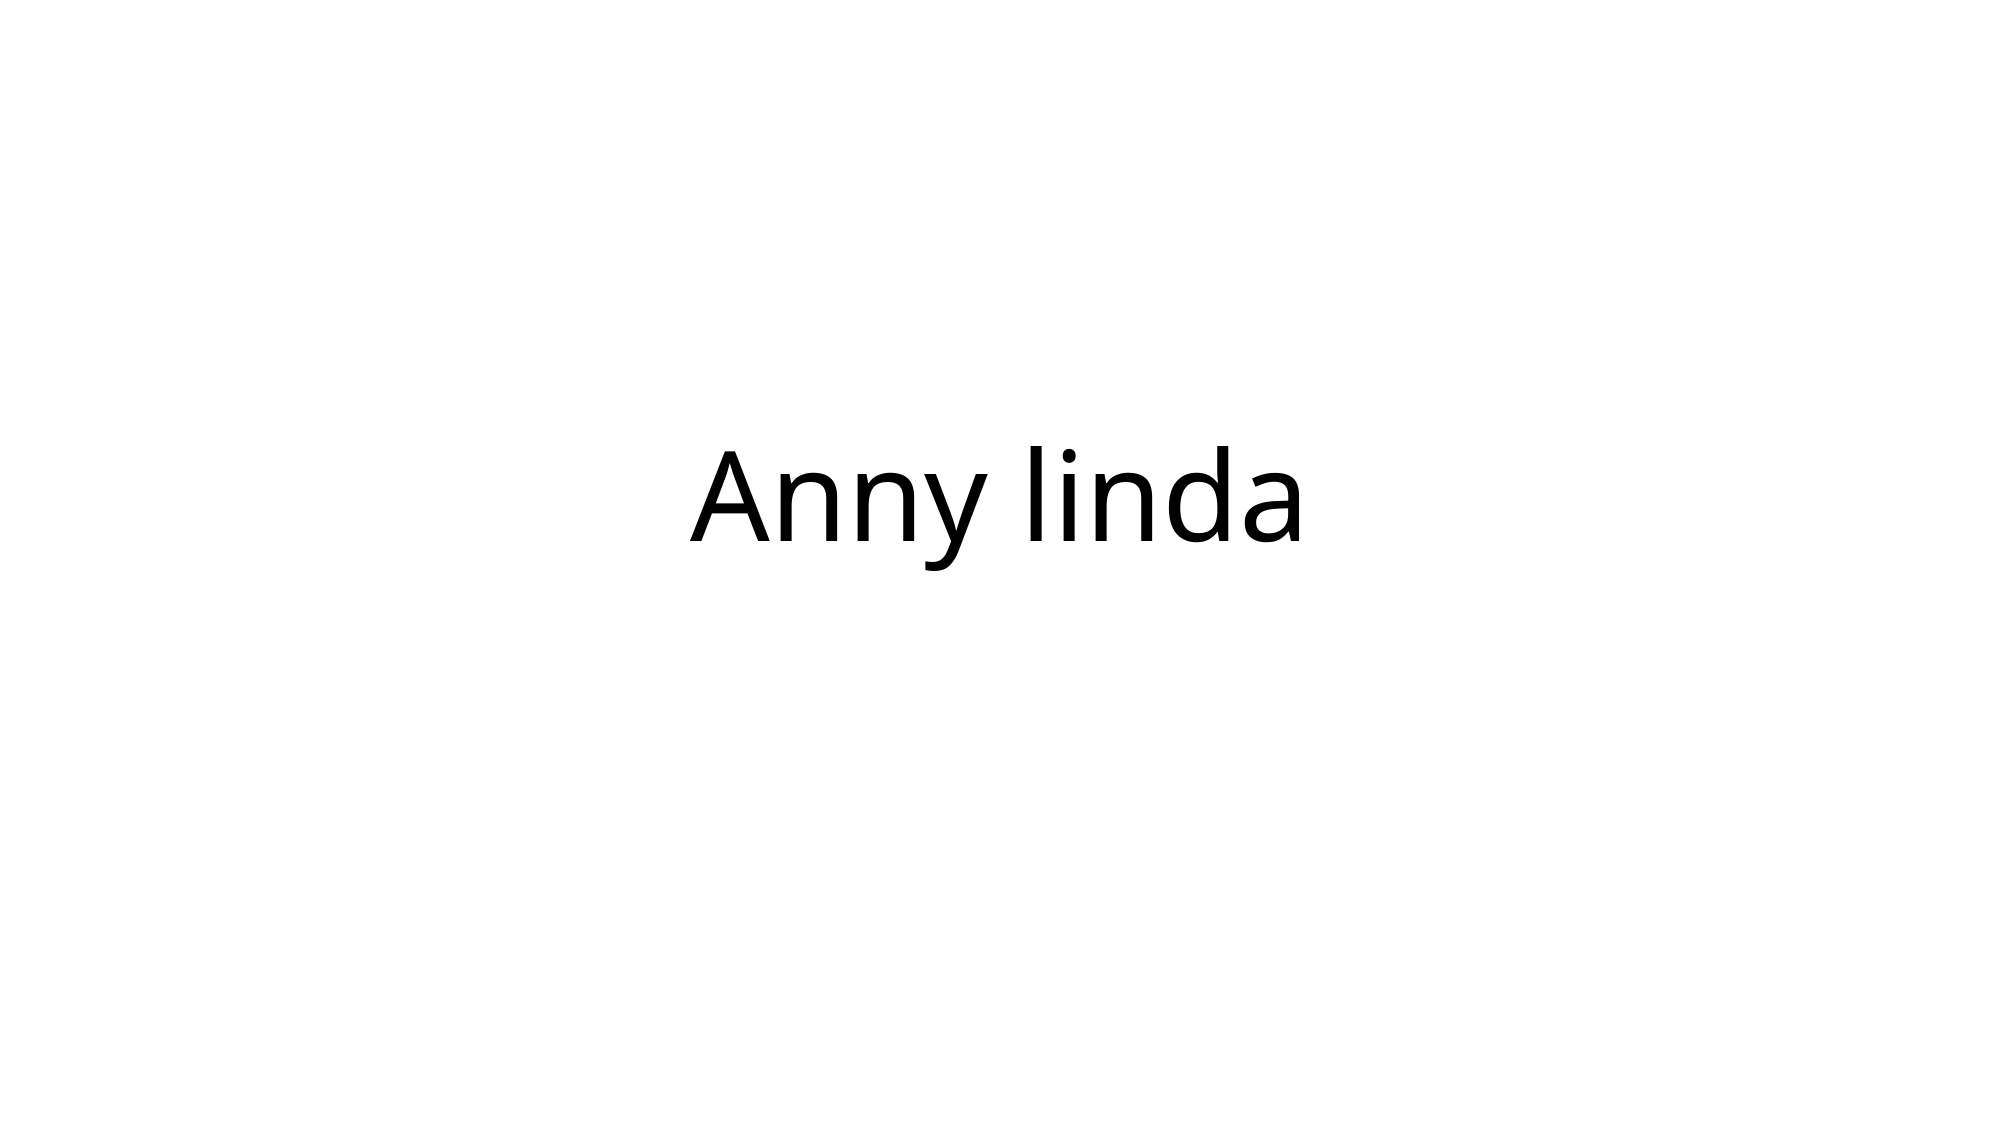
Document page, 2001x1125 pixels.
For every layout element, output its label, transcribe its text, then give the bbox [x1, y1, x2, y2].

title Anny linda [249, 184, 1750, 576]
